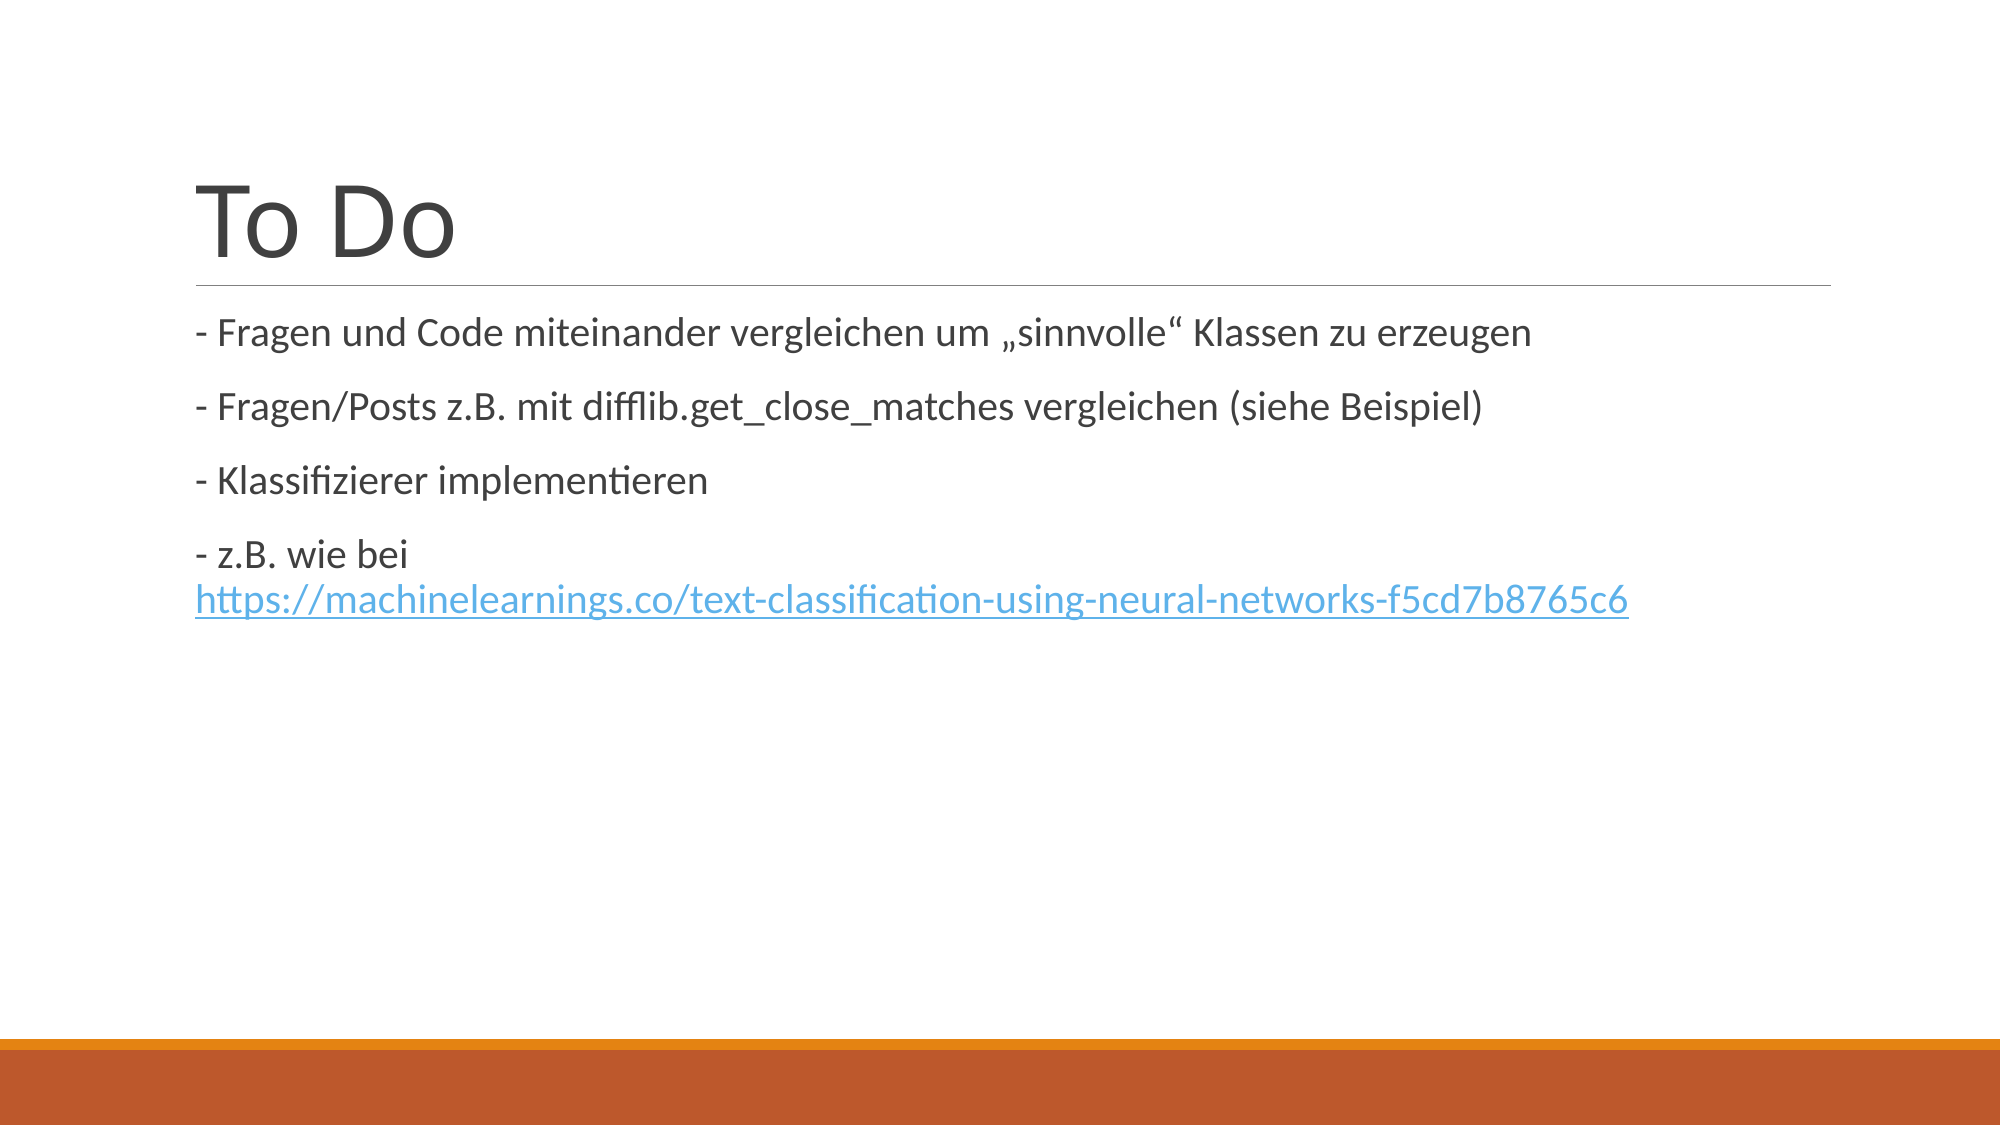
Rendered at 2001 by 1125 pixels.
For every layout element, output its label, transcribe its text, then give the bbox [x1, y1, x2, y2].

title To Do [180, 47, 1830, 285]
list - Fragen und Code miteinander vergleichen um „sinnvolle“ Klassen zu erzeugen - Fragen/Posts z.B. mit difflib.get_close_matches vergleichen (siehe Beispiel) - Klassifizierer implementieren - z.B. wie bei https://machinelearnings.co/text-classification-using-neural-networks-f5cd7b8765c6 [180, 302, 1830, 963]
